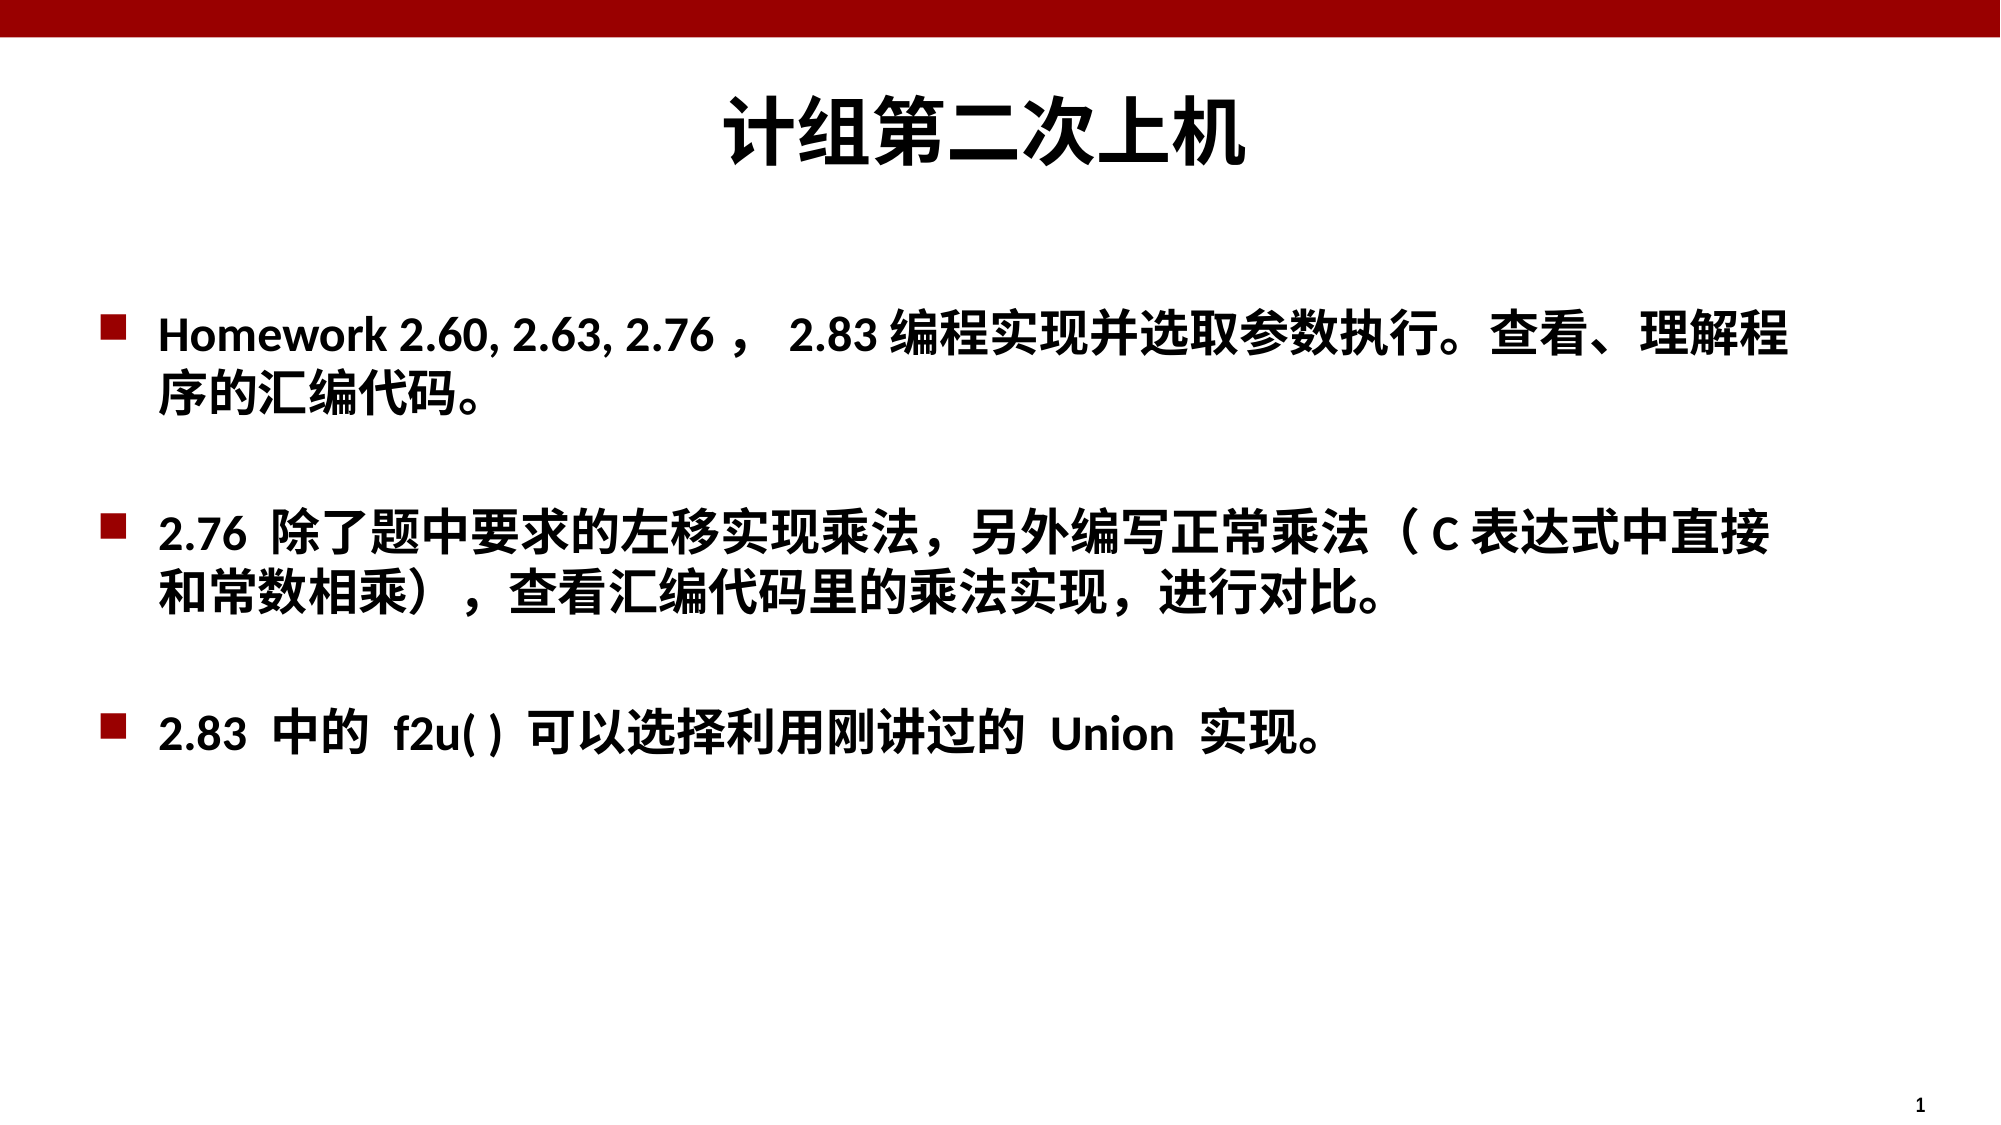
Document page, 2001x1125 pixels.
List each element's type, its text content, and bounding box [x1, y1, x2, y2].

list Homework 2.60, 2.63, 2.76，2.83编程实现并选取参数执行。查看、理解程序的汇编代码。 2.76 除了题中要求的左移实现乘法，另外编写正常乘法（C表达式中直接和常数相乘），查看汇编代码里的乘法实现，进行对比。 2.83 中的 f2u( ) 可以选择利用刚讲过的 Union 实现。 [86, 223, 1815, 1040]
title 计组第二次上机 [153, 67, 1815, 193]
